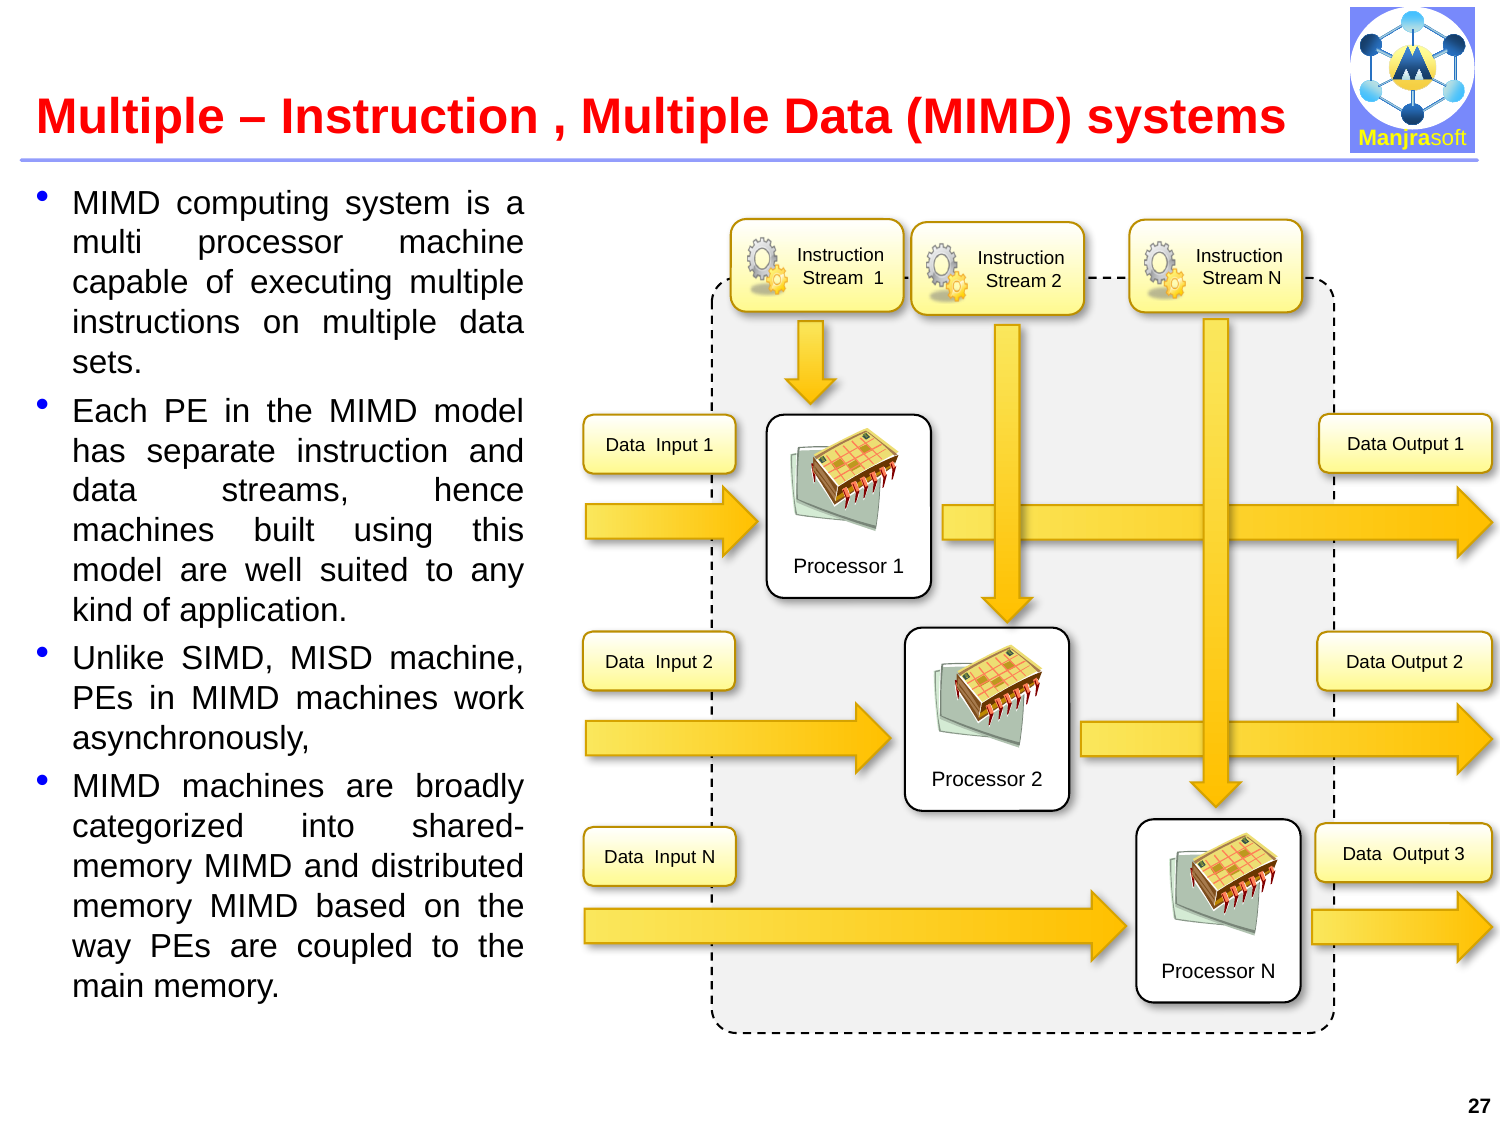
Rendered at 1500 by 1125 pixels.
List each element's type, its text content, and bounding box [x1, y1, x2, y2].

slide_number 27 [1364, 1093, 1500, 1120]
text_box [567, 198, 1493, 1050]
title Multiple – Instruction , Multiple Data (MIMD) systems [26, 0, 1479, 145]
list MIMD computing system is a multi processor machine capable of executing multiple instructions on multiple data sets. Each PE in the MIMD model has separate instruction and data streams, hence machines built using this model are well suited to any kind of application. Unlike SIMD, MISD machine, PEs in MIMD machines work asynchronously, MIMD machines are broadly categorized into shared-memory MIMD and distributed memory MIMD based on the way PEs are coupled to the main memory. [26, 176, 526, 1092]
